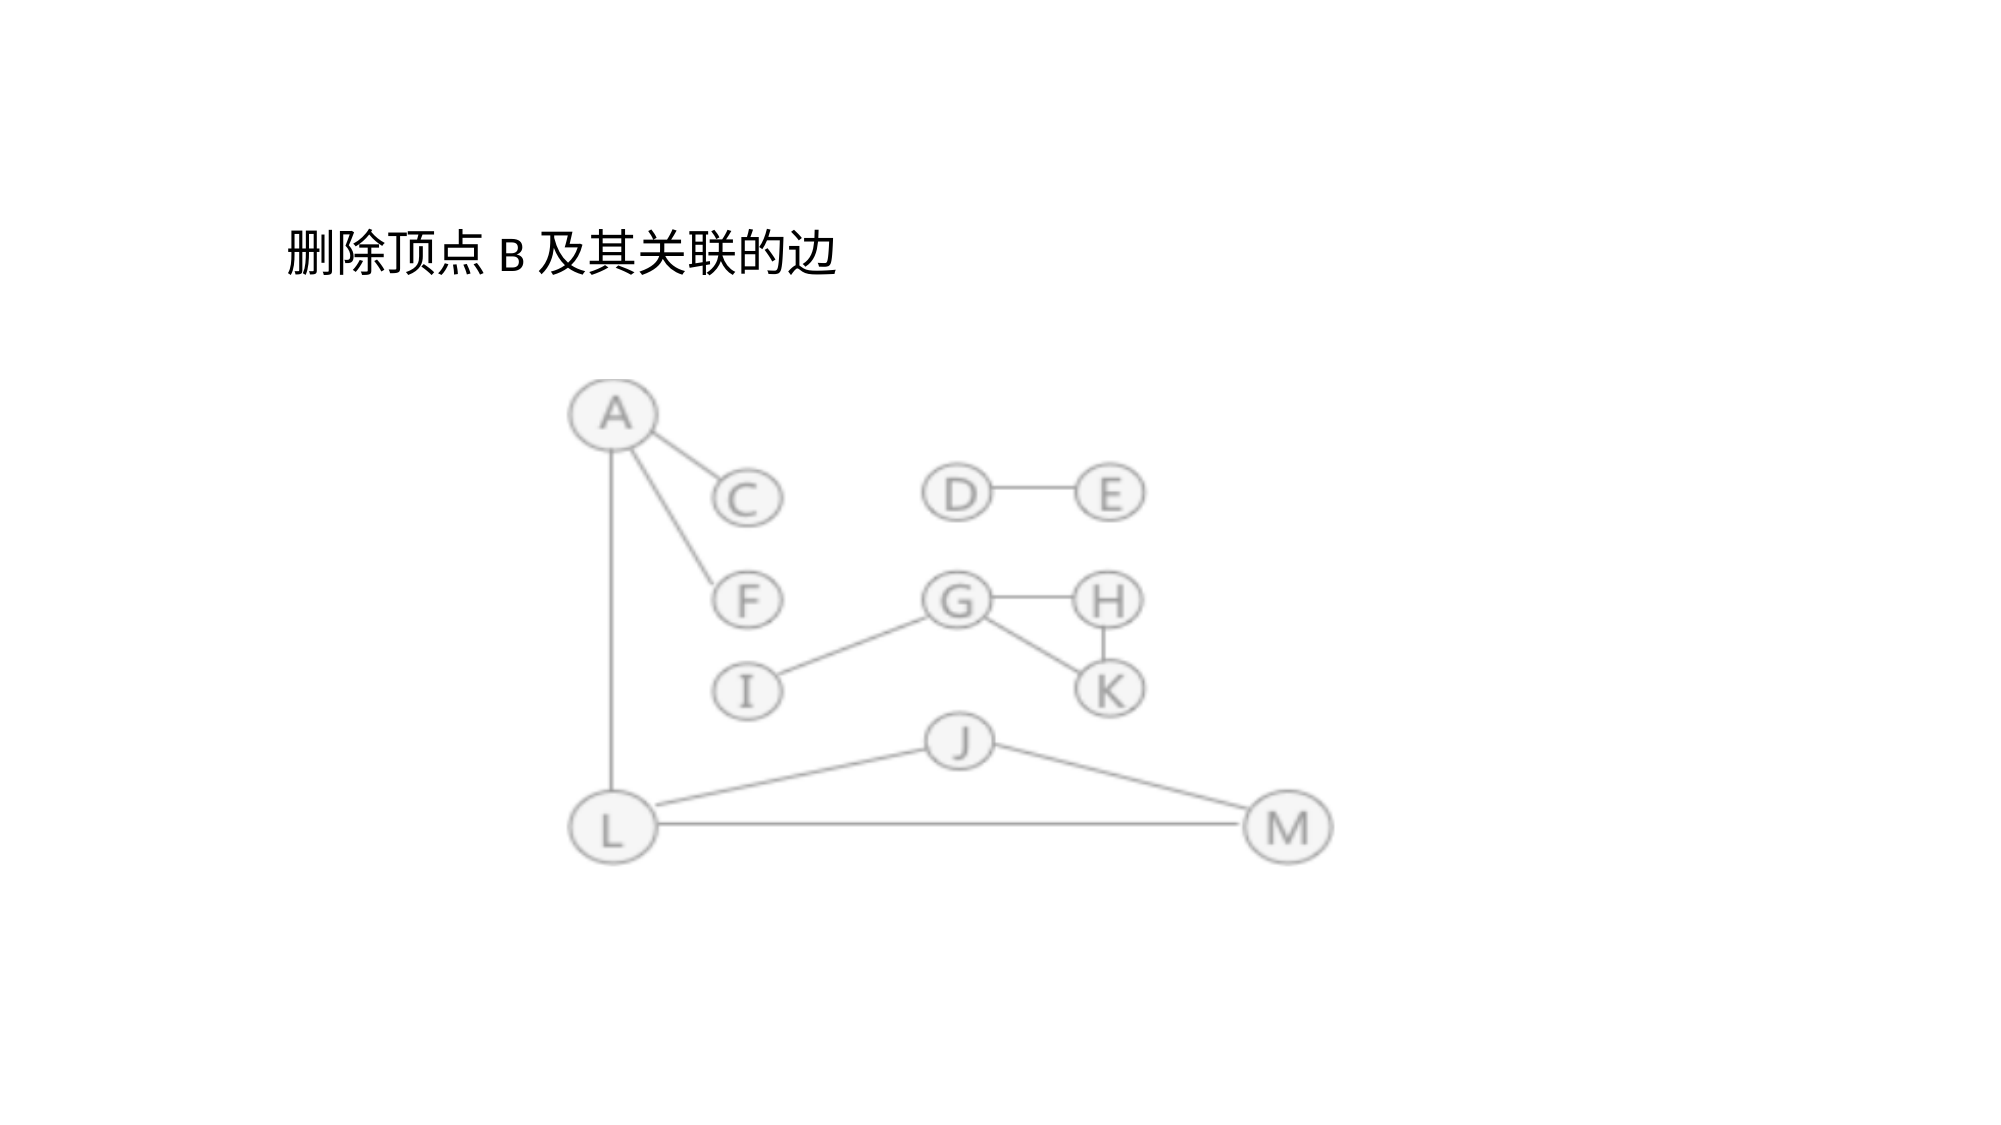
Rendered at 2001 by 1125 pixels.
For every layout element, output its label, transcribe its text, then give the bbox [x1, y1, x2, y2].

picture [544, 378, 1347, 874]
text_box 删除顶点B及其关联的边 [271, 213, 860, 289]
